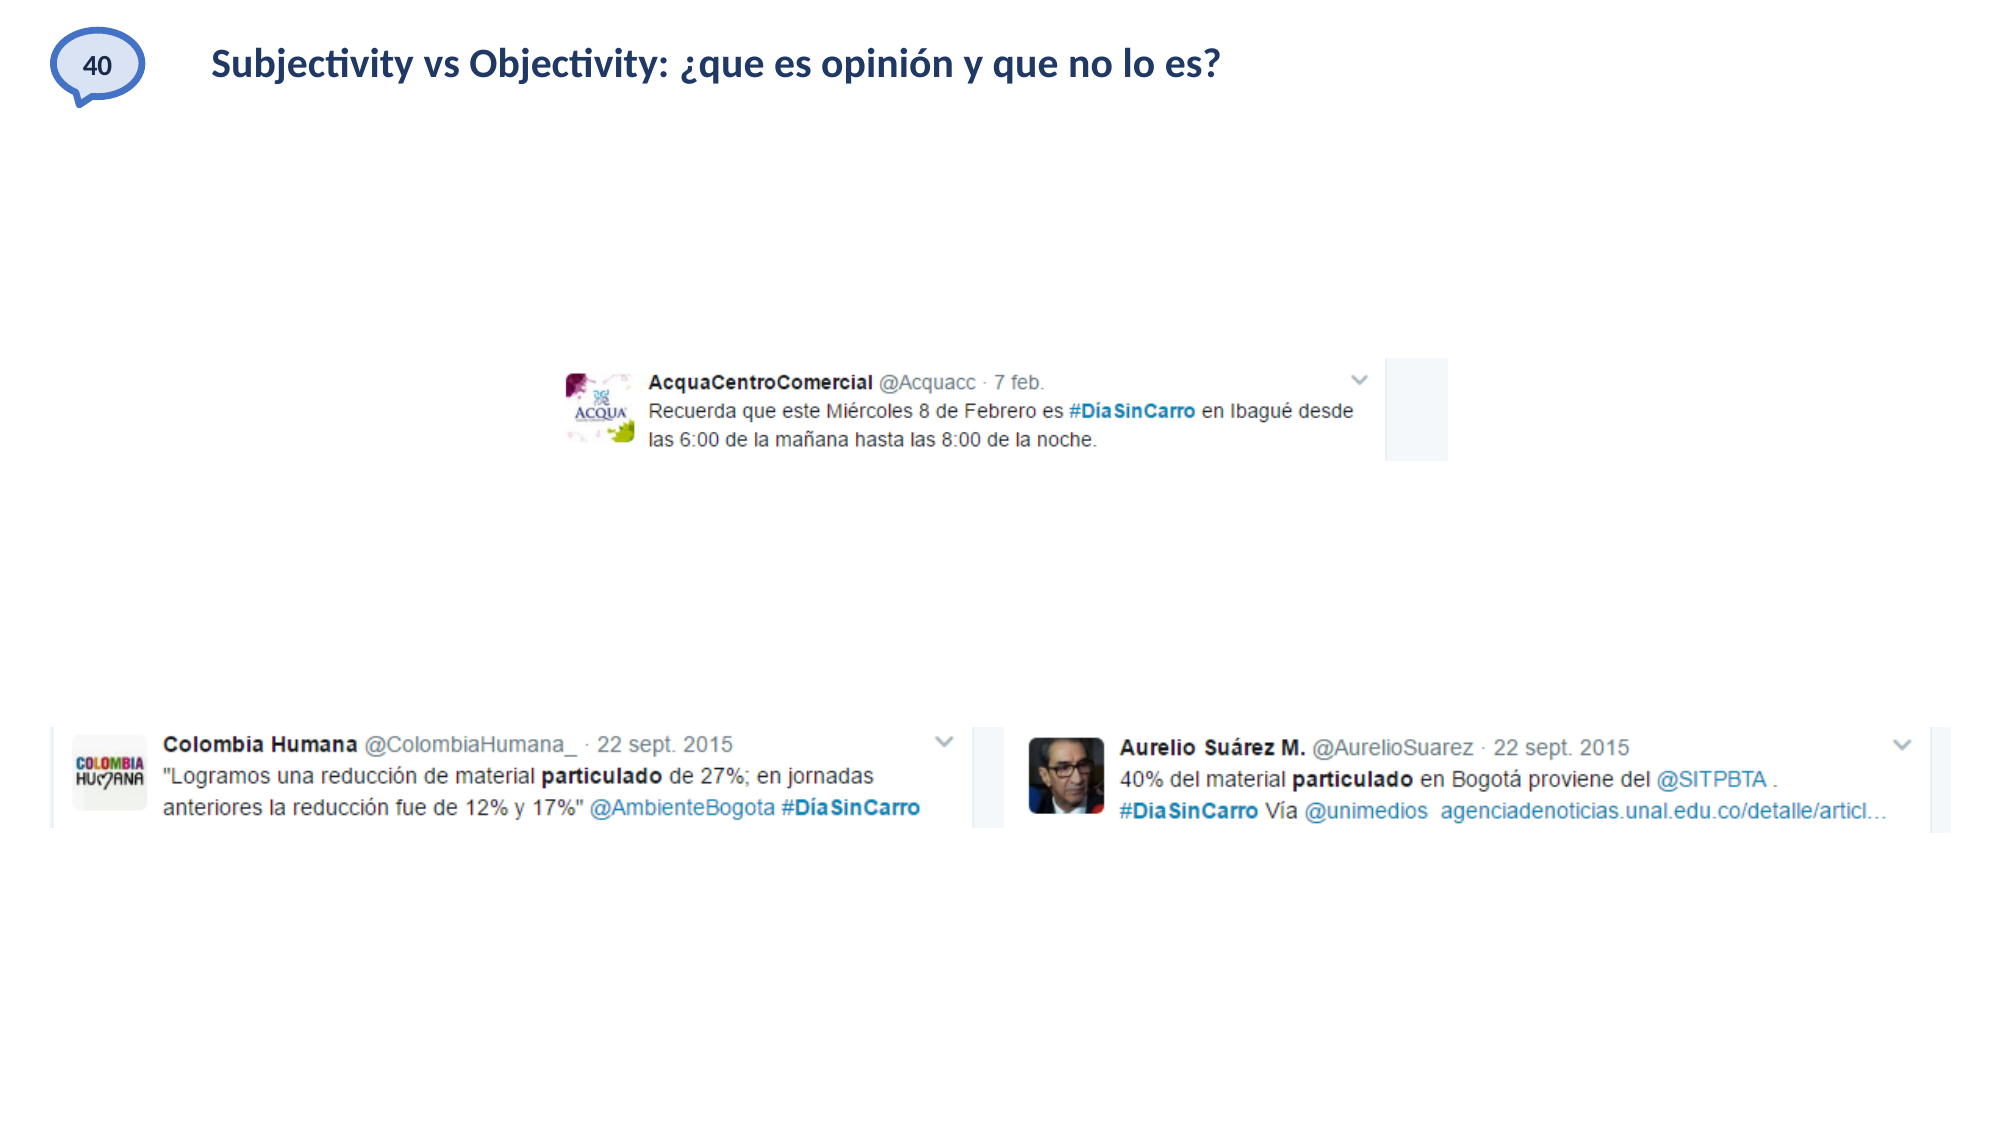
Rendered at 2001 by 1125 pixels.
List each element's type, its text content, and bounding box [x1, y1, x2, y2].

picture [1023, 727, 1951, 833]
picture [552, 357, 1448, 461]
picture [48, 727, 1005, 829]
title Subjectivity vs Objectivity: ¿que es opinión y que no lo es? [196, 33, 1813, 96]
slide_number 40 [35, 25, 160, 102]
